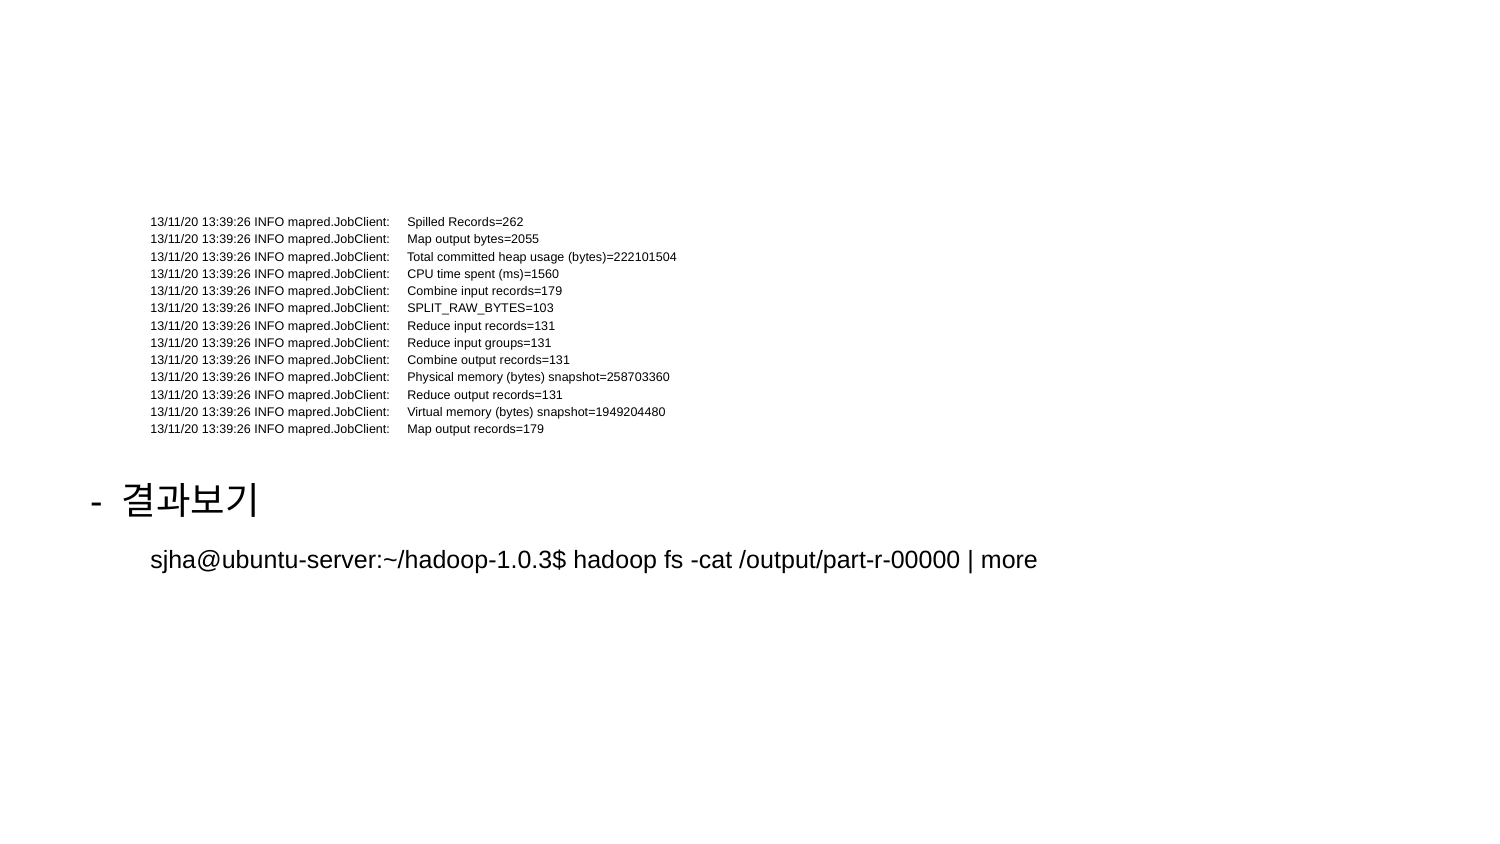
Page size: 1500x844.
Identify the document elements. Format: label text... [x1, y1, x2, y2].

list 13/11/20 13:39:26 INFO mapred.JobClient: Spilled Records=262 13/11/20 13:39:26 INFO mapred.JobClient: Map output bytes=2055 13/11/20 13:39:26 INFO mapred.JobClient: Total committed heap usage (bytes)=222101504 13/11/20 13:39:26 INFO mapred.JobClient: CPU time spent (ms)=1560 13/11/20 13:39:26 INFO mapred.JobClient: Combine input records=179 13/11/20 13:39:26 INFO mapred.JobClient: SPLIT_RAW_BYTES=103 13/11/20 13:39:26 INFO mapred.JobClient: Reduce input records=131 13/11/20 13:39:26 INFO mapred.JobClient: Reduce input groups=131 13/11/20 13:39:26 INFO mapred.JobClient: Combine output records=131 13/11/20 13:39:26 INFO mapred.JobClient: Physical memory (bytes) snapshot=258703360 13/11/20 13:39:26 INFO mapred.JobClient: Reduce output records=131 13/11/20 13:39:26 INFO mapred.JobClient: Virtual memory (bytes) snapshot=1949204480 13/11/20 13:39:26 INFO mapred.JobClient: Map output records=179 - 결과보기 sjha@ubuntu-server:~/hadoop-1.0.3$ hadoop fs -cat /output/part-r-00000 | more [75, 196, 1425, 808]
